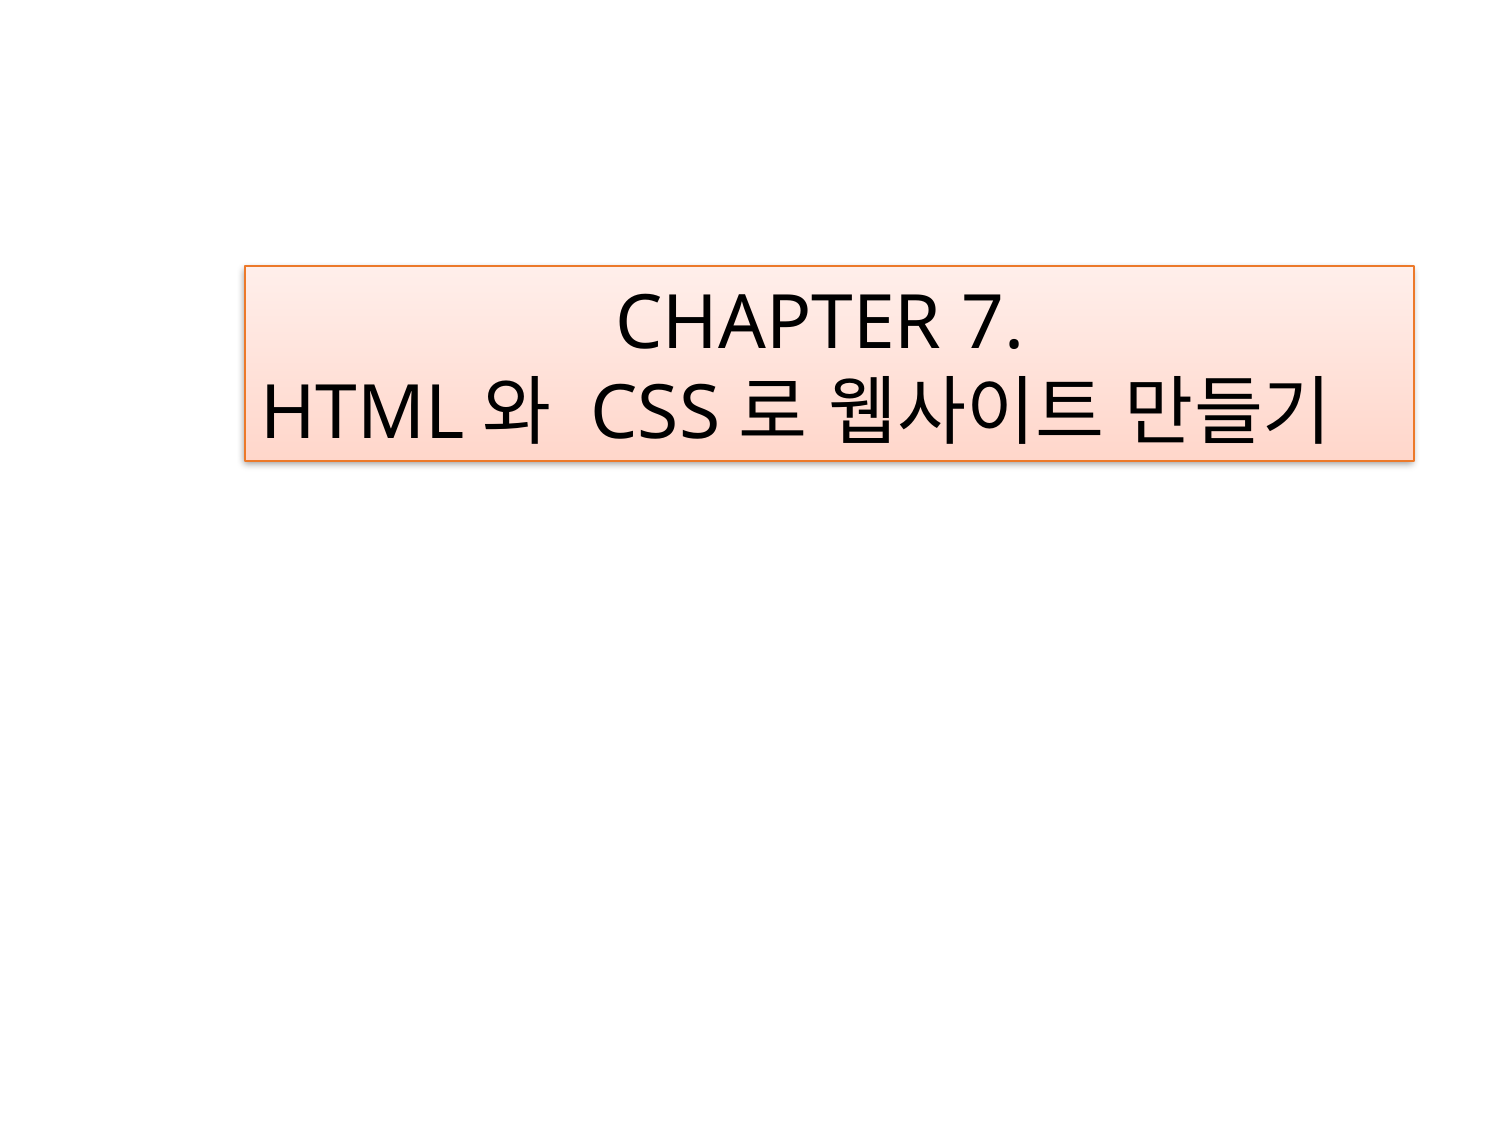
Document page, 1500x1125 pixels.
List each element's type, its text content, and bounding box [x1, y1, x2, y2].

text_box CHAPTER 7. HTML와 CSS로 웹사이트 만들기 [244, 265, 1415, 462]
